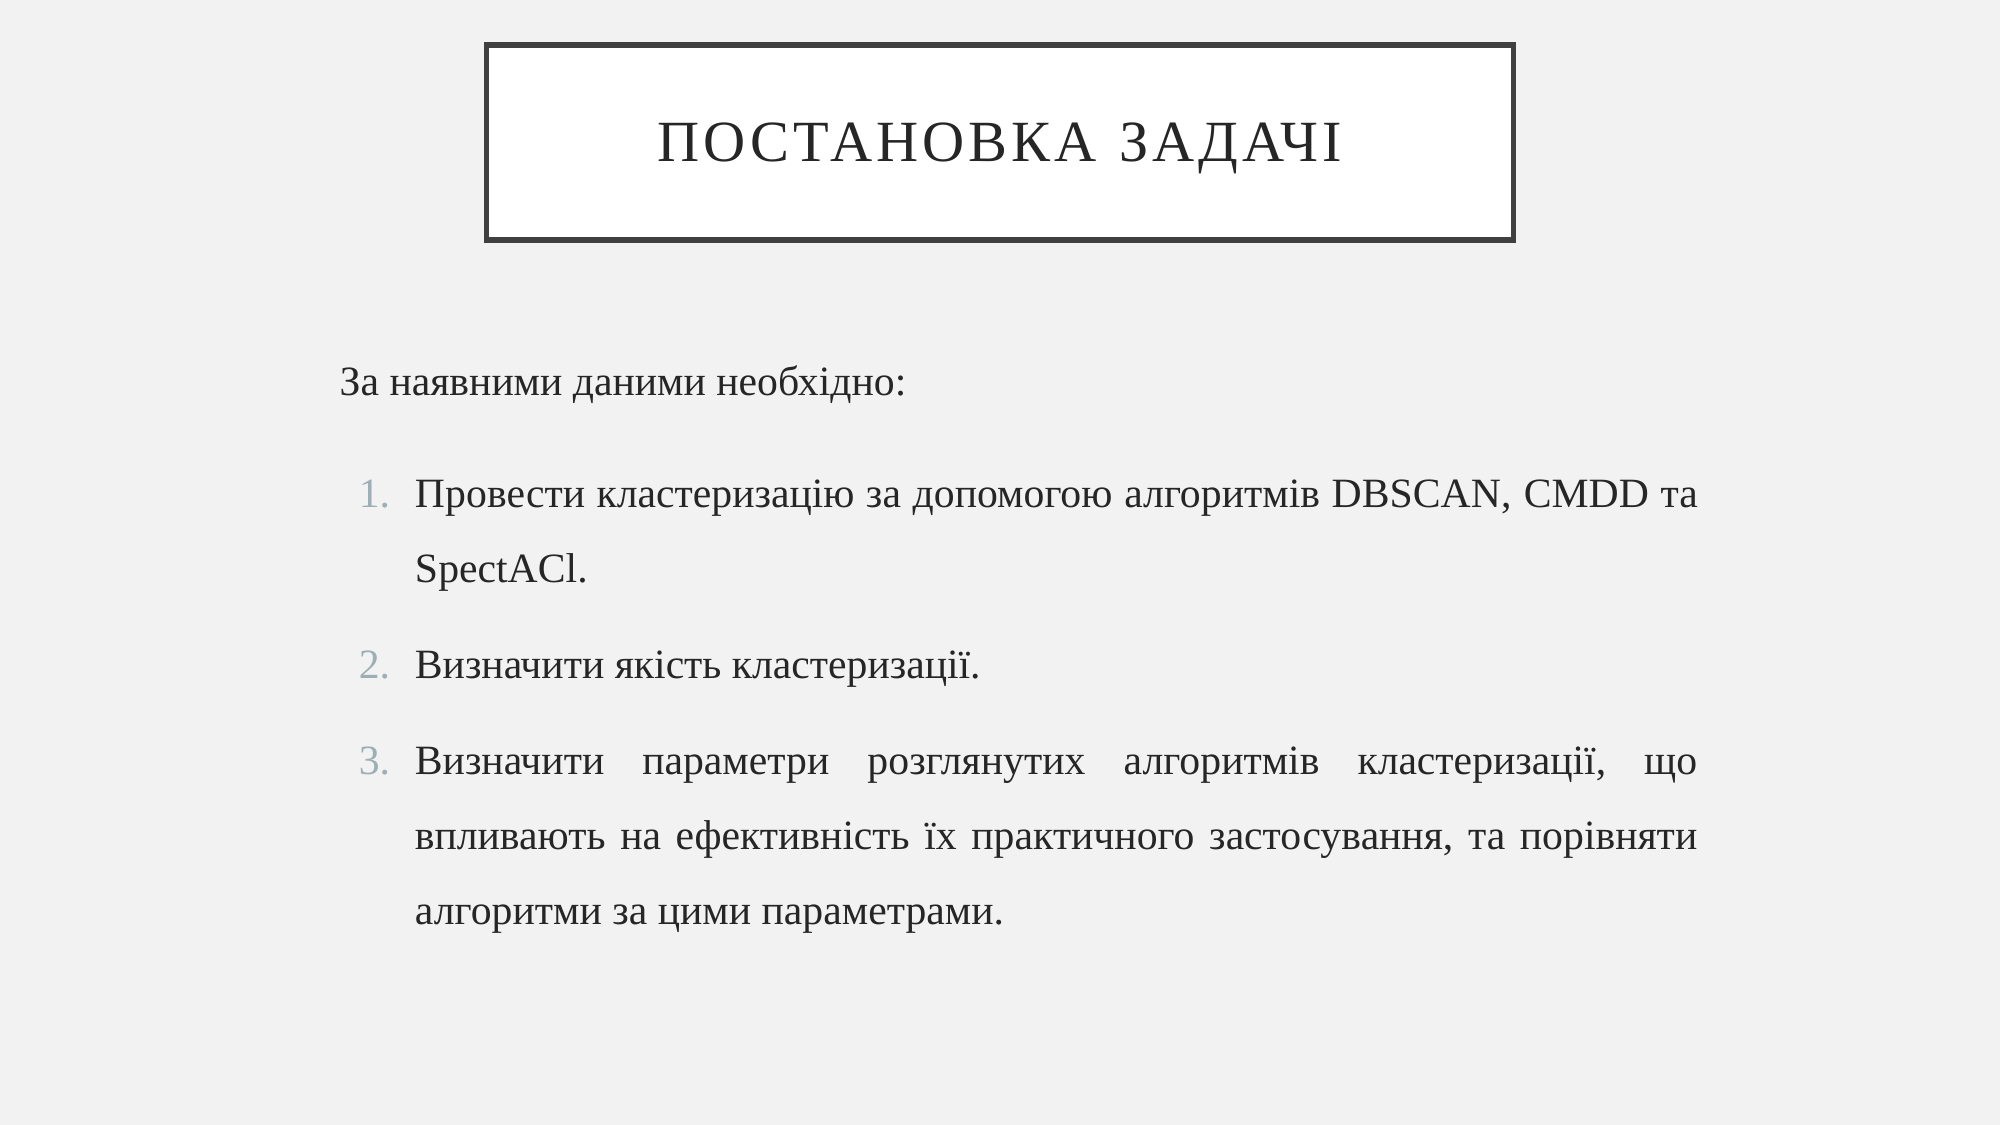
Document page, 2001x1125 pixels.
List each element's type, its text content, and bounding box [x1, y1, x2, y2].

title Постановка задачі [484, 42, 1516, 243]
list За наявними даними необхідно: Провести кластеризацію за допомогою алгоритмів DBSCAN, CMDD та SpectACl. Визначити якість кластеризації. Визначити параметри розглянутих алгоритмів кластеризації, що впливають на ефективність їх практичного застосування, та порівняти алгоритми за цими параметрами. [287, 342, 1713, 957]
